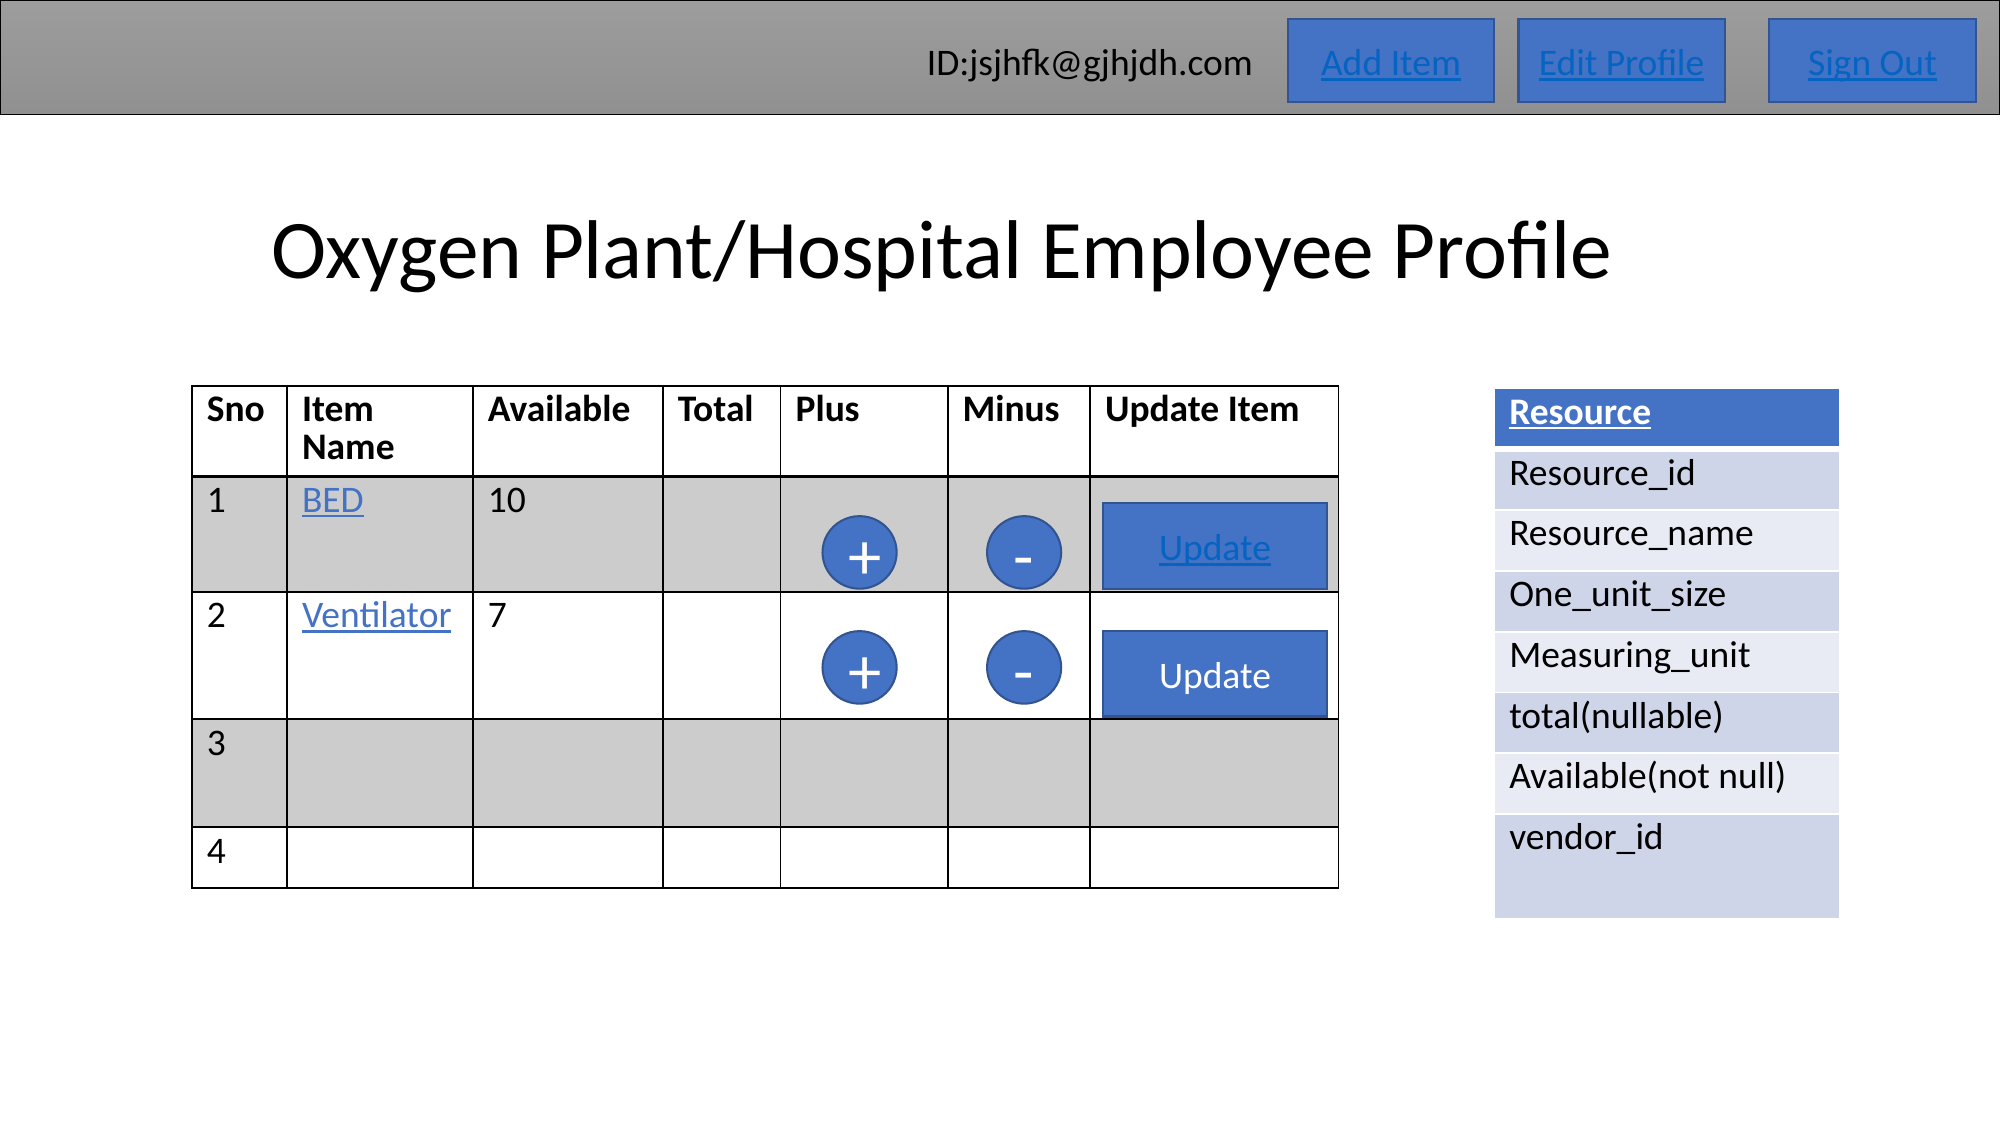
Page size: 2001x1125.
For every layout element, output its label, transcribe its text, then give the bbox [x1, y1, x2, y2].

text_box Update [1102, 502, 1328, 590]
text_box + [821, 515, 898, 590]
table_cell 3 [193, 720, 286, 826]
text_box Update [1102, 630, 1328, 718]
table_cell Resource_name [1495, 511, 1839, 570]
table_header Plus [781, 387, 947, 475]
table_cell [664, 828, 780, 887]
table_cell 2 [193, 593, 286, 718]
table_cell [1091, 478, 1338, 591]
table_cell 1 [193, 478, 286, 591]
table_cell Measuring_unit [1495, 633, 1839, 692]
text_box ID:jsjhfk@gjhjdh.com [912, 30, 1288, 90]
table_cell 10 [474, 478, 662, 591]
table_header Resource [1495, 389, 1839, 446]
table_cell [664, 720, 780, 826]
text_box + [821, 630, 898, 705]
table_cell [664, 593, 780, 718]
text_box Add Item [1287, 18, 1495, 103]
table_cell [288, 720, 472, 826]
table_cell [1091, 593, 1338, 718]
table_header Available [474, 387, 662, 475]
table_cell 4 [193, 828, 286, 887]
text_box Sign Out [1768, 18, 1977, 103]
table_cell Ventilator [288, 593, 472, 718]
table_cell BED [288, 478, 472, 591]
table_cell [1091, 828, 1338, 887]
text_box - [986, 630, 1063, 705]
table_cell 7 [474, 593, 662, 718]
table_cell [949, 593, 1089, 718]
table_cell [474, 720, 662, 826]
table_cell [781, 593, 947, 718]
table_cell vendor_id [1495, 815, 1839, 918]
table_cell [664, 478, 780, 591]
table_cell total(nullable) [1495, 693, 1839, 752]
table_cell [288, 828, 472, 887]
table_cell One_unit_size [1495, 572, 1839, 631]
table_header Minus [949, 387, 1089, 475]
table_cell [949, 478, 1089, 591]
table_cell [949, 720, 1089, 826]
table_cell [781, 478, 947, 591]
table_header Item Name [288, 387, 472, 475]
text_box Edit Profile [1517, 18, 1726, 103]
table_cell Resource_id [1495, 452, 1839, 509]
table_header Sno [193, 387, 286, 475]
text_box [0, 0, 2000, 115]
table_cell [949, 828, 1089, 887]
table_cell [474, 828, 662, 887]
text_box Oxygen Plant/Hospital Employee Profile [256, 188, 1718, 303]
table_cell [1091, 720, 1338, 826]
text_box - [986, 515, 1063, 590]
table_header Update Item [1091, 387, 1338, 475]
table_cell [781, 720, 947, 826]
table_header Total [664, 387, 780, 475]
table_cell [781, 828, 947, 887]
table_cell Available(not null) [1495, 754, 1839, 813]
